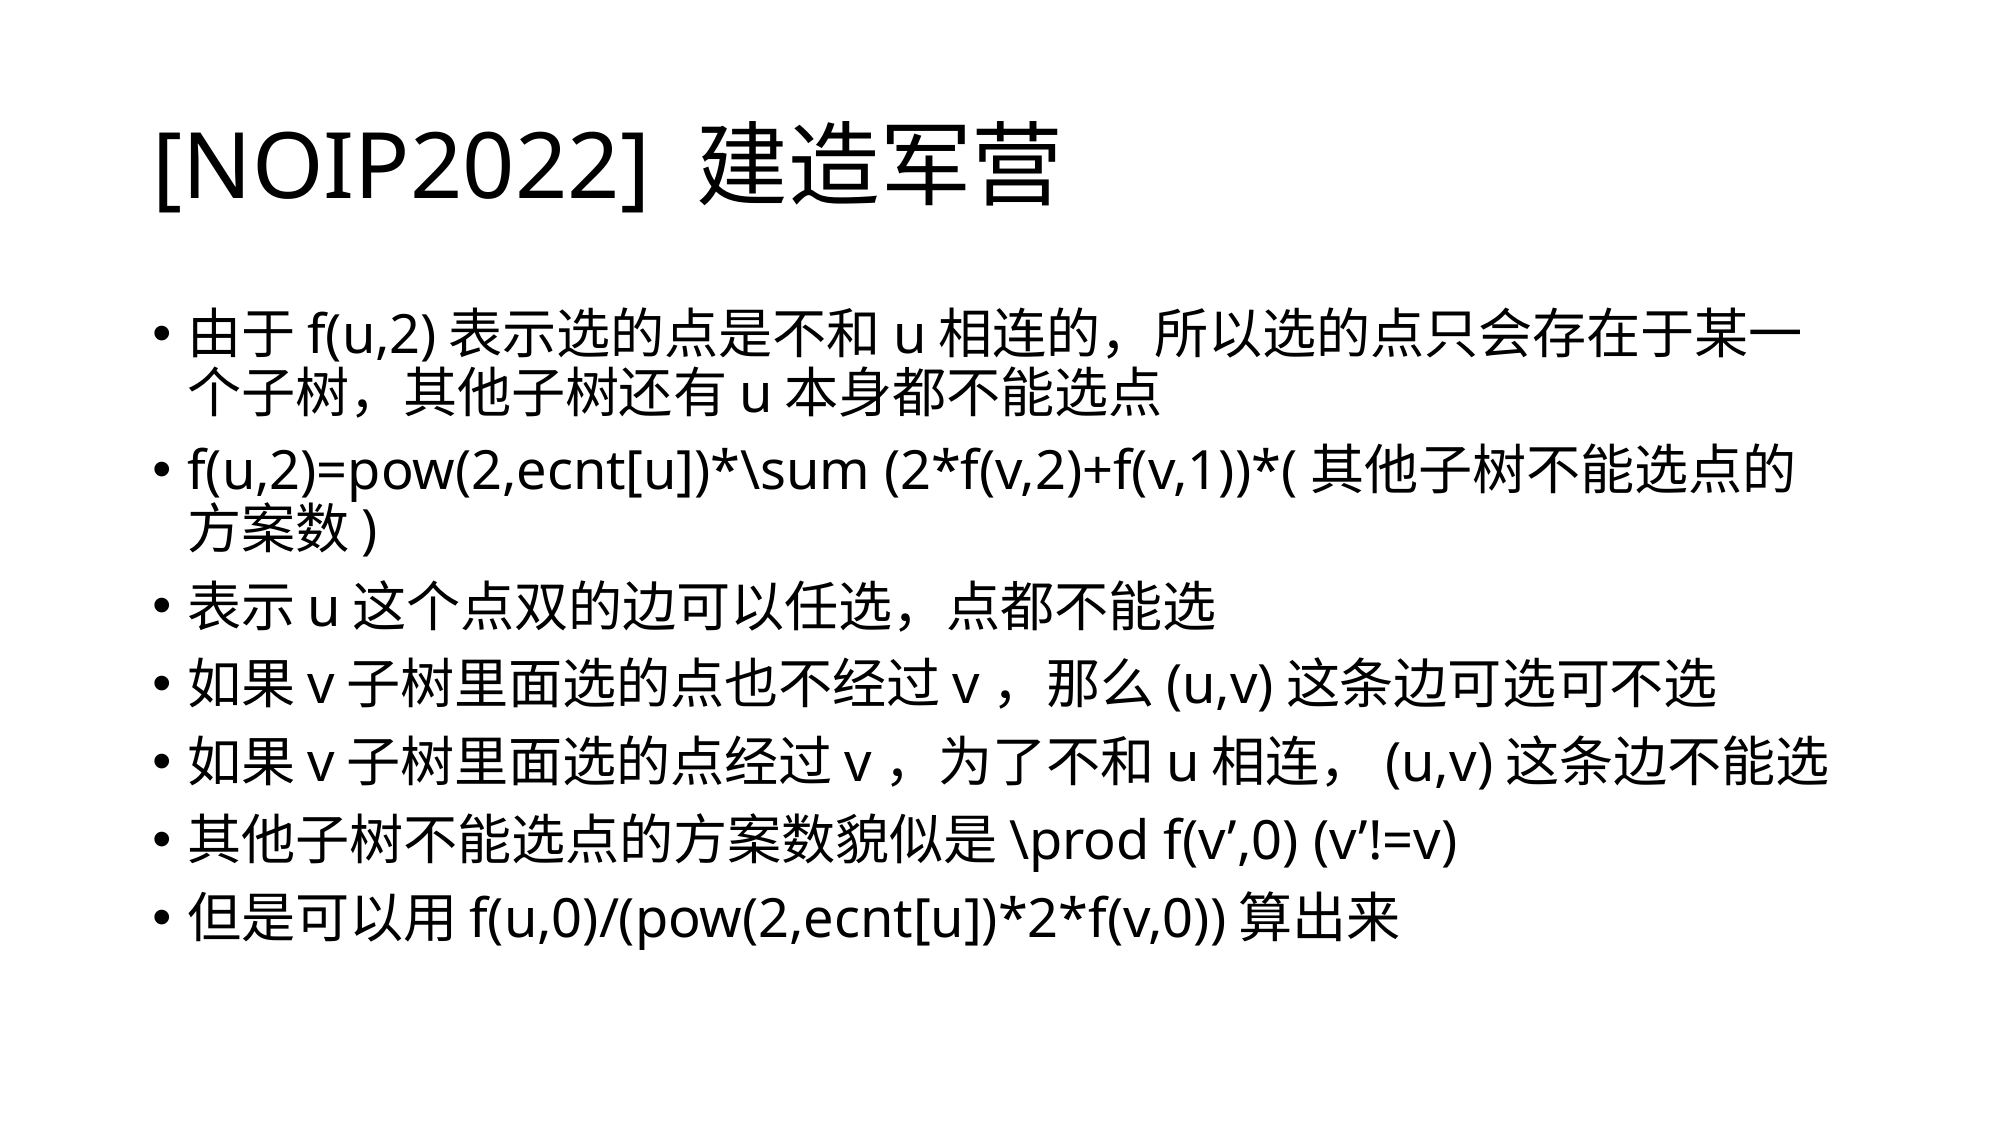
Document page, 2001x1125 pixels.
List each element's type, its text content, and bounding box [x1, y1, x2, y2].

list 由于f(u,2)表示选的点是不和u相连的，所以选的点只会存在于某一个子树，其他子树还有u本身都不能选点 f(u,2)=pow(2,ecnt[u])*\sum (2*f(v,2)+f(v,1))*(其他子树不能选点的方案数) 表示u这个点双的边可以任选，点都不能选 如果v子树里面选的点也不经过v，那么(u,v)这条边可选可不选 如果v子树里面选的点经过v，为了不和u相连，(u,v)这条边不能选 其他子树不能选点的方案数貌似是\prod f(v’,0) (v’!=v) 但是可以用f(u,0)/(pow(2,ecnt[u])*2*f(v,0))算出来 [137, 299, 1863, 1014]
title [NOIP2022] 建造军营 [137, 59, 1863, 278]
